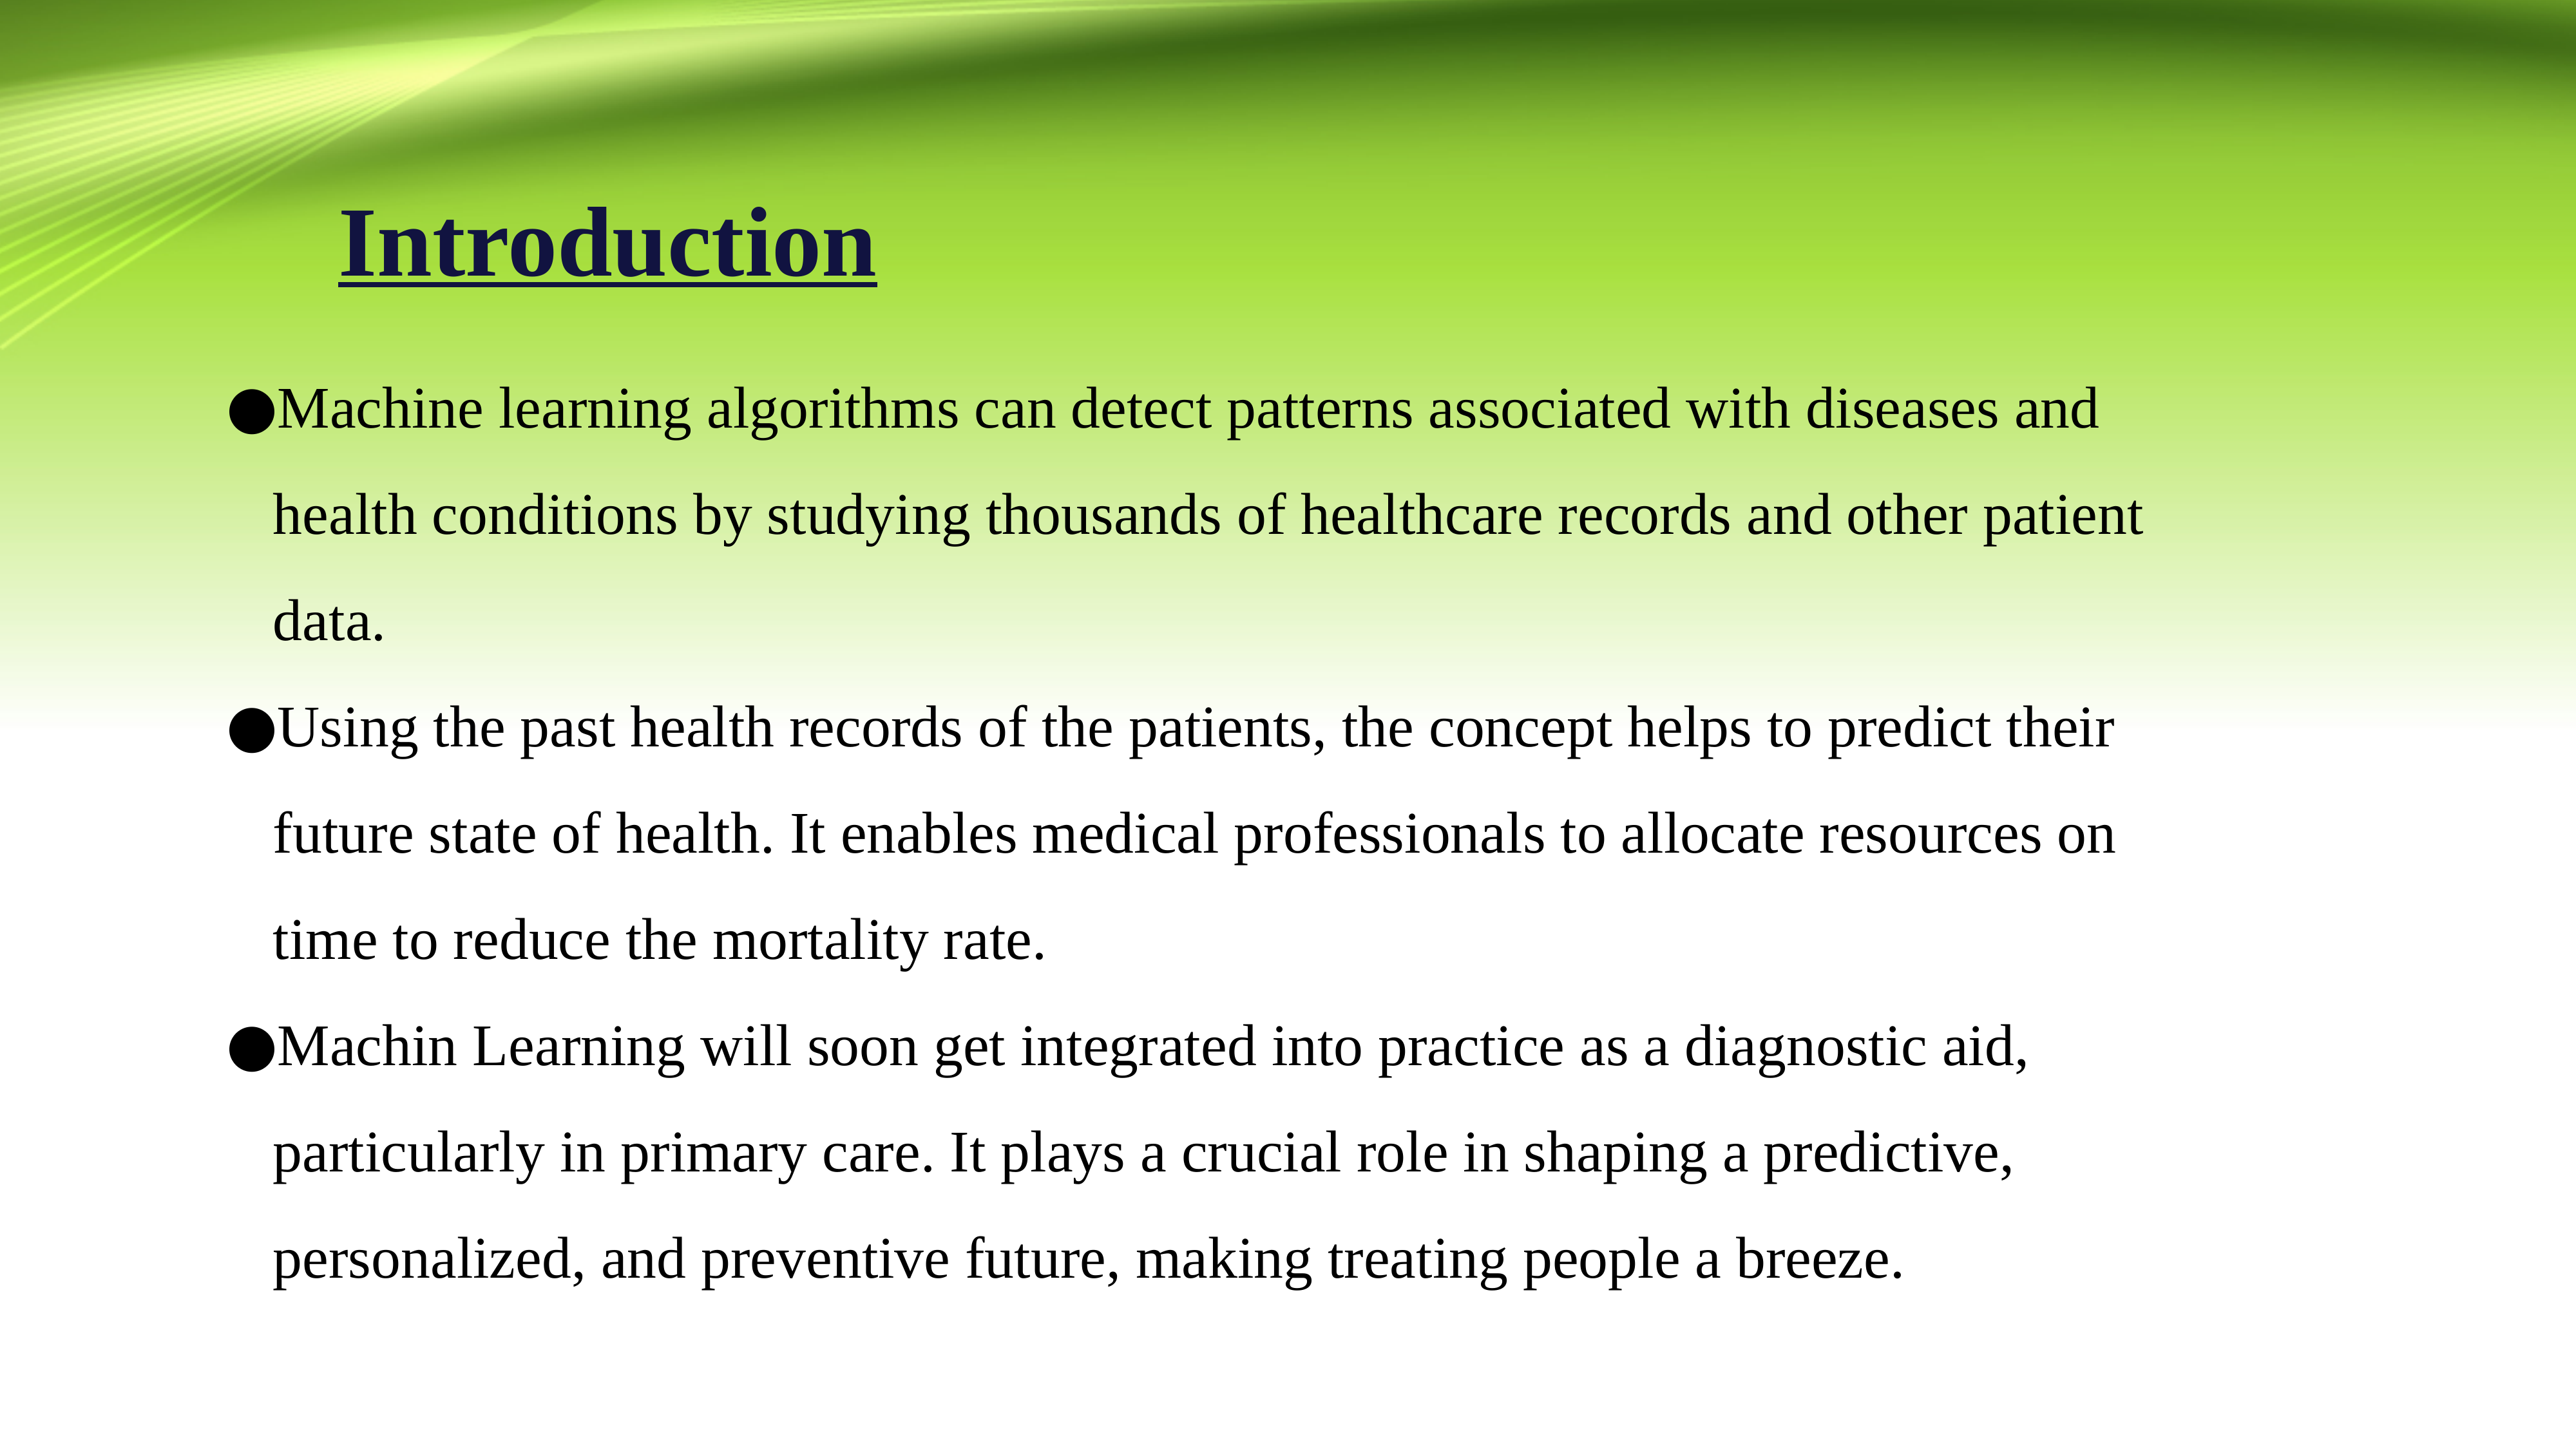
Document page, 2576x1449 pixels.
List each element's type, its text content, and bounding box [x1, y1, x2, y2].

picture [0, 0, 2576, 1449]
text_box Machine learning algorithms can detect patterns associated with diseases and health conditions by studying thousands of healthcare records and other patient data. Using the past health records of the patients, the concept helps to predict their future state of health. It enables medical professionals to allocate resources on time to reduce the mortality rate. Machin Learning will soon get integrated into practice as a diagnostic aid, particularly in primary care. It plays a crucial role in shaping a predictive, personalized, and preventive future, making treating people a breeze. [215, 328, 2233, 1295]
text_box Introduction [223, 172, 993, 301]
